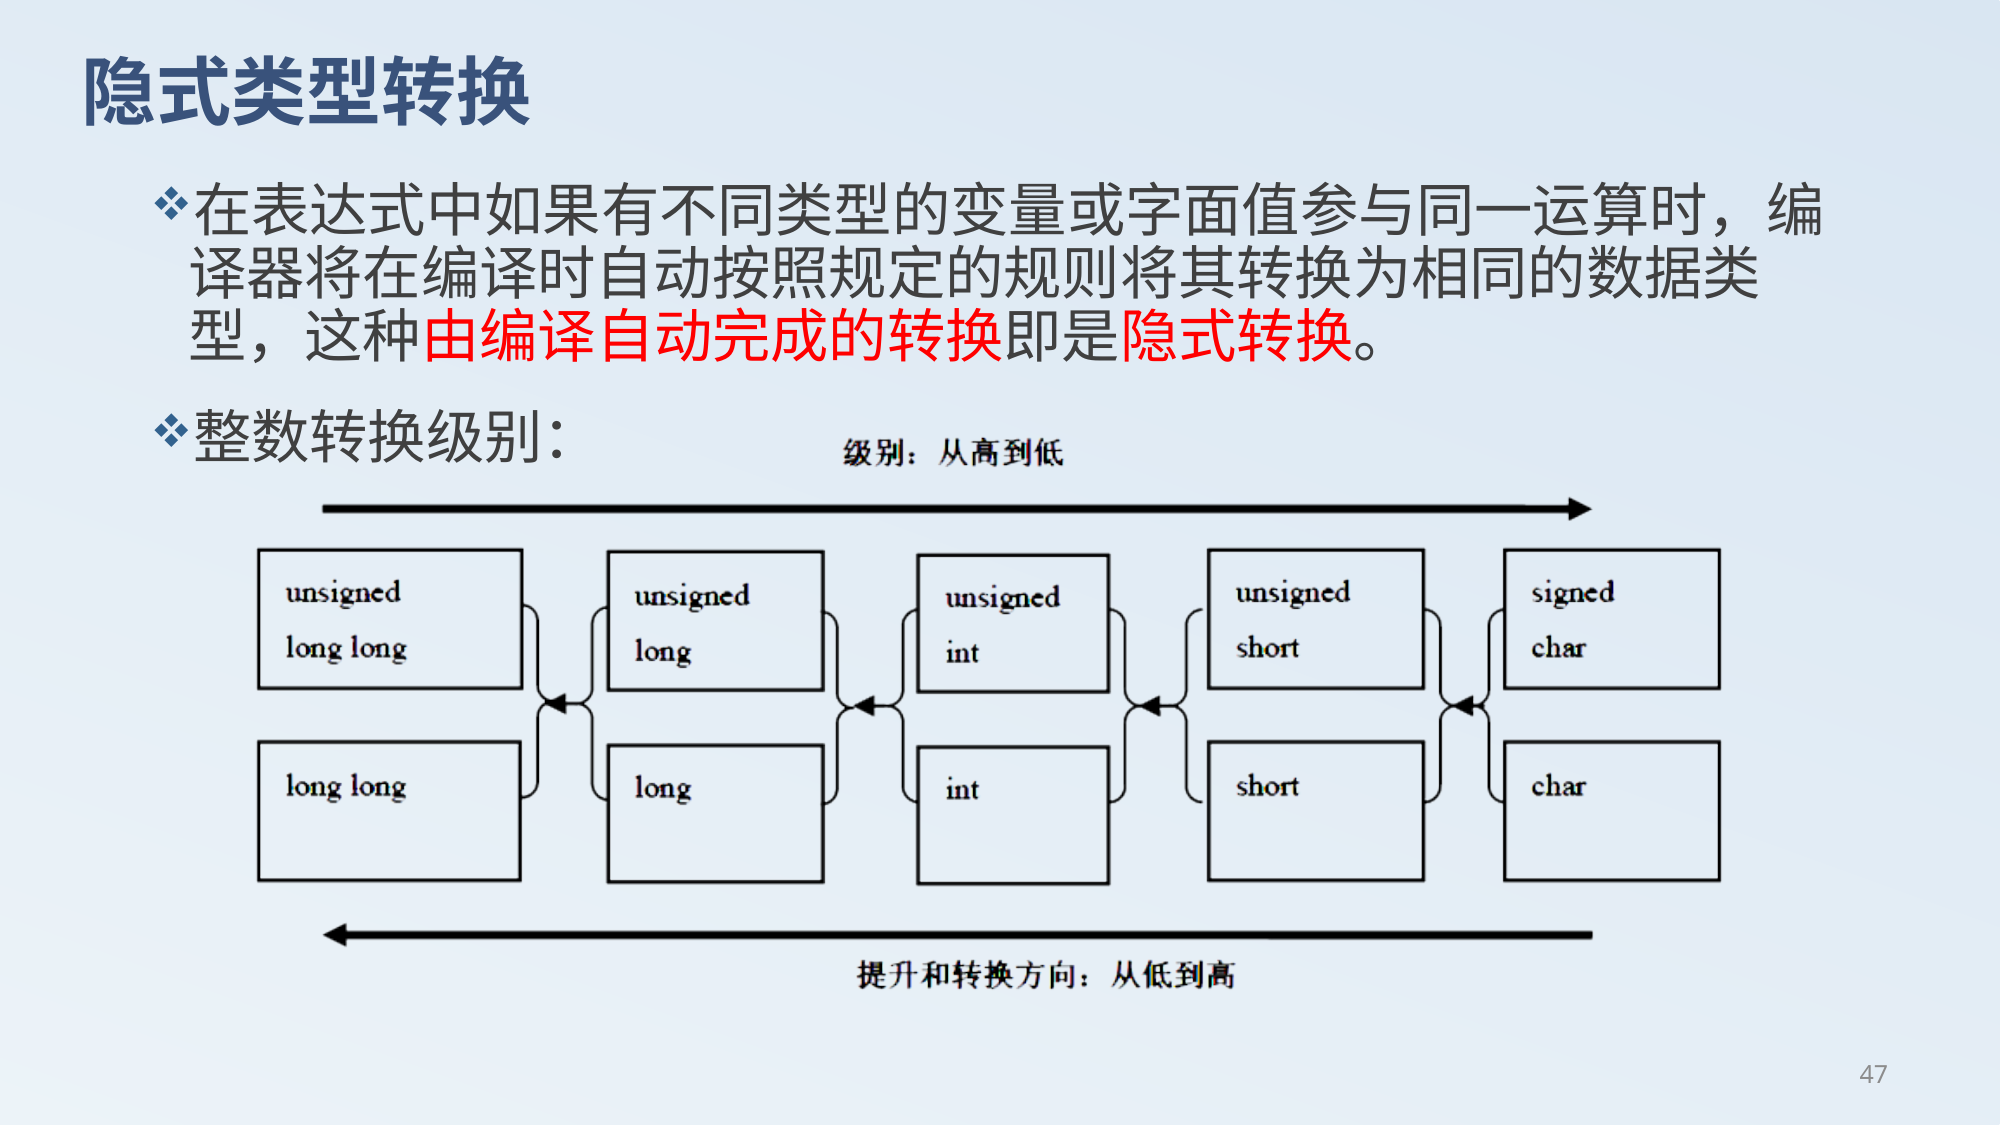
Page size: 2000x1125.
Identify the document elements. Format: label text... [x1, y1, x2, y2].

picture [221, 411, 1744, 1083]
text_box 在表达式中如果有不同类型的变量或字面值参与同一运算时，编译器将在编译时自动按照规定的规则将其转换为相同的数据类型，这种由编译自动完成的转换即是隐式转换。 整数转换级别： [135, 174, 1840, 1035]
title 隐式类型转换 [66, 54, 1867, 197]
